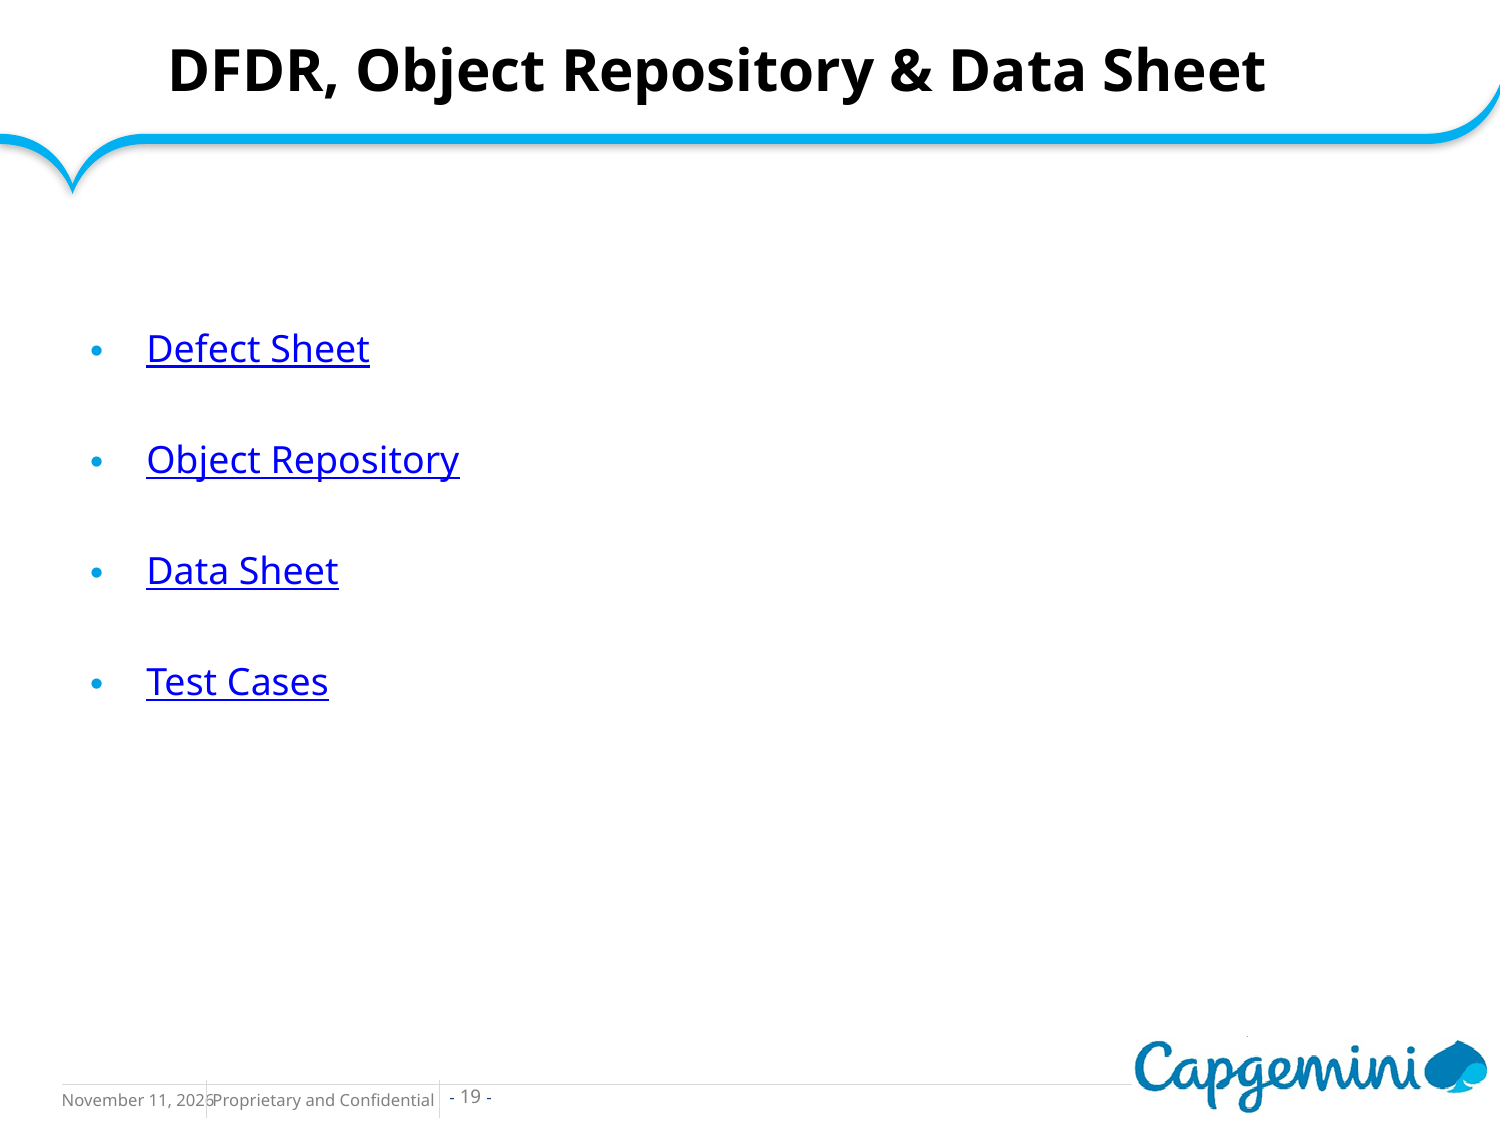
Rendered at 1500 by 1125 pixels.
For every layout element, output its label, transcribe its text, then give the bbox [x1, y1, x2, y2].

list Defect Sheet Object Repository Data Sheet Test Cases [75, 212, 1425, 1043]
title DFDR, Object Repository & Data Sheet [50, 3, 1400, 134]
picture [1132, 1036, 1488, 1115]
